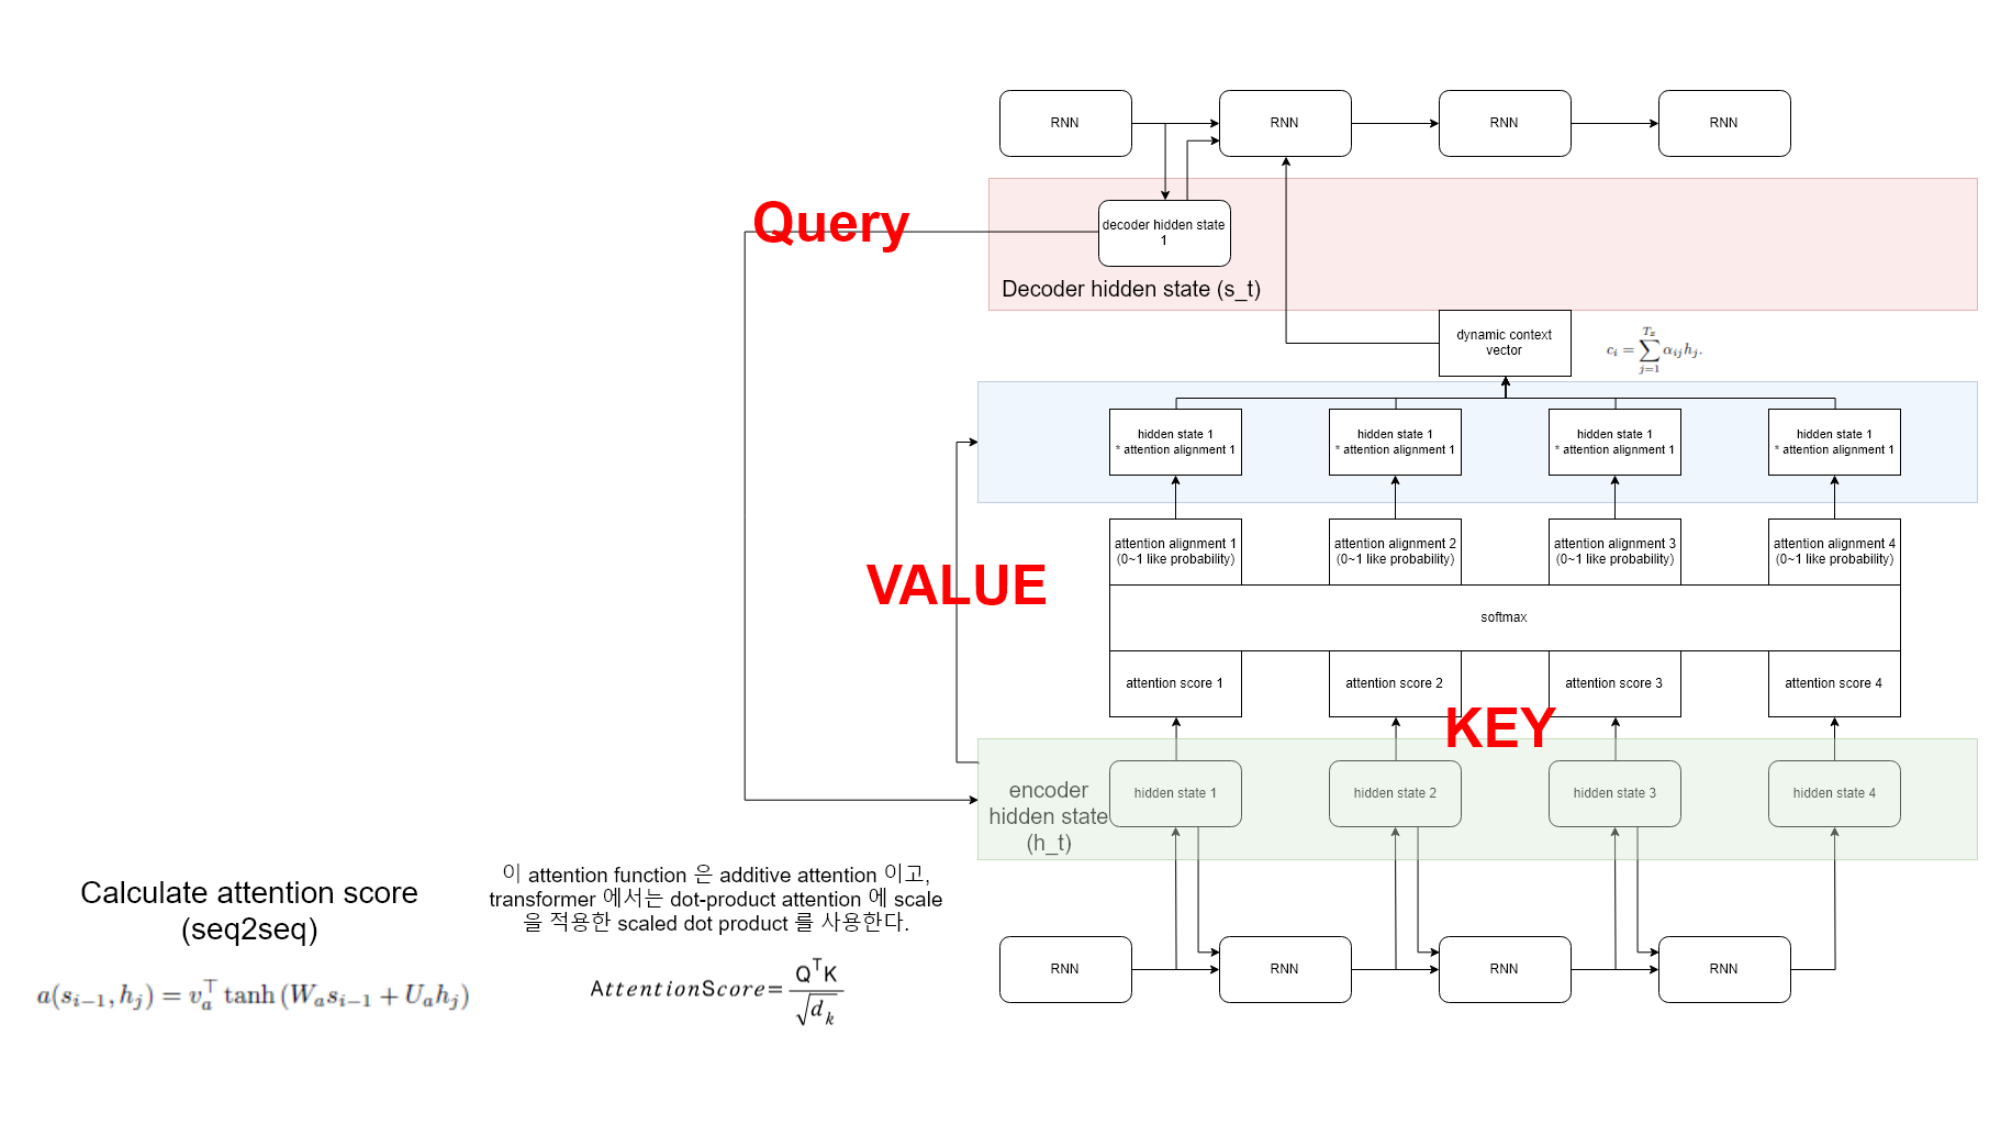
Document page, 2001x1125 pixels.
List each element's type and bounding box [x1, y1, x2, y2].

picture [0, 68, 2000, 1057]
